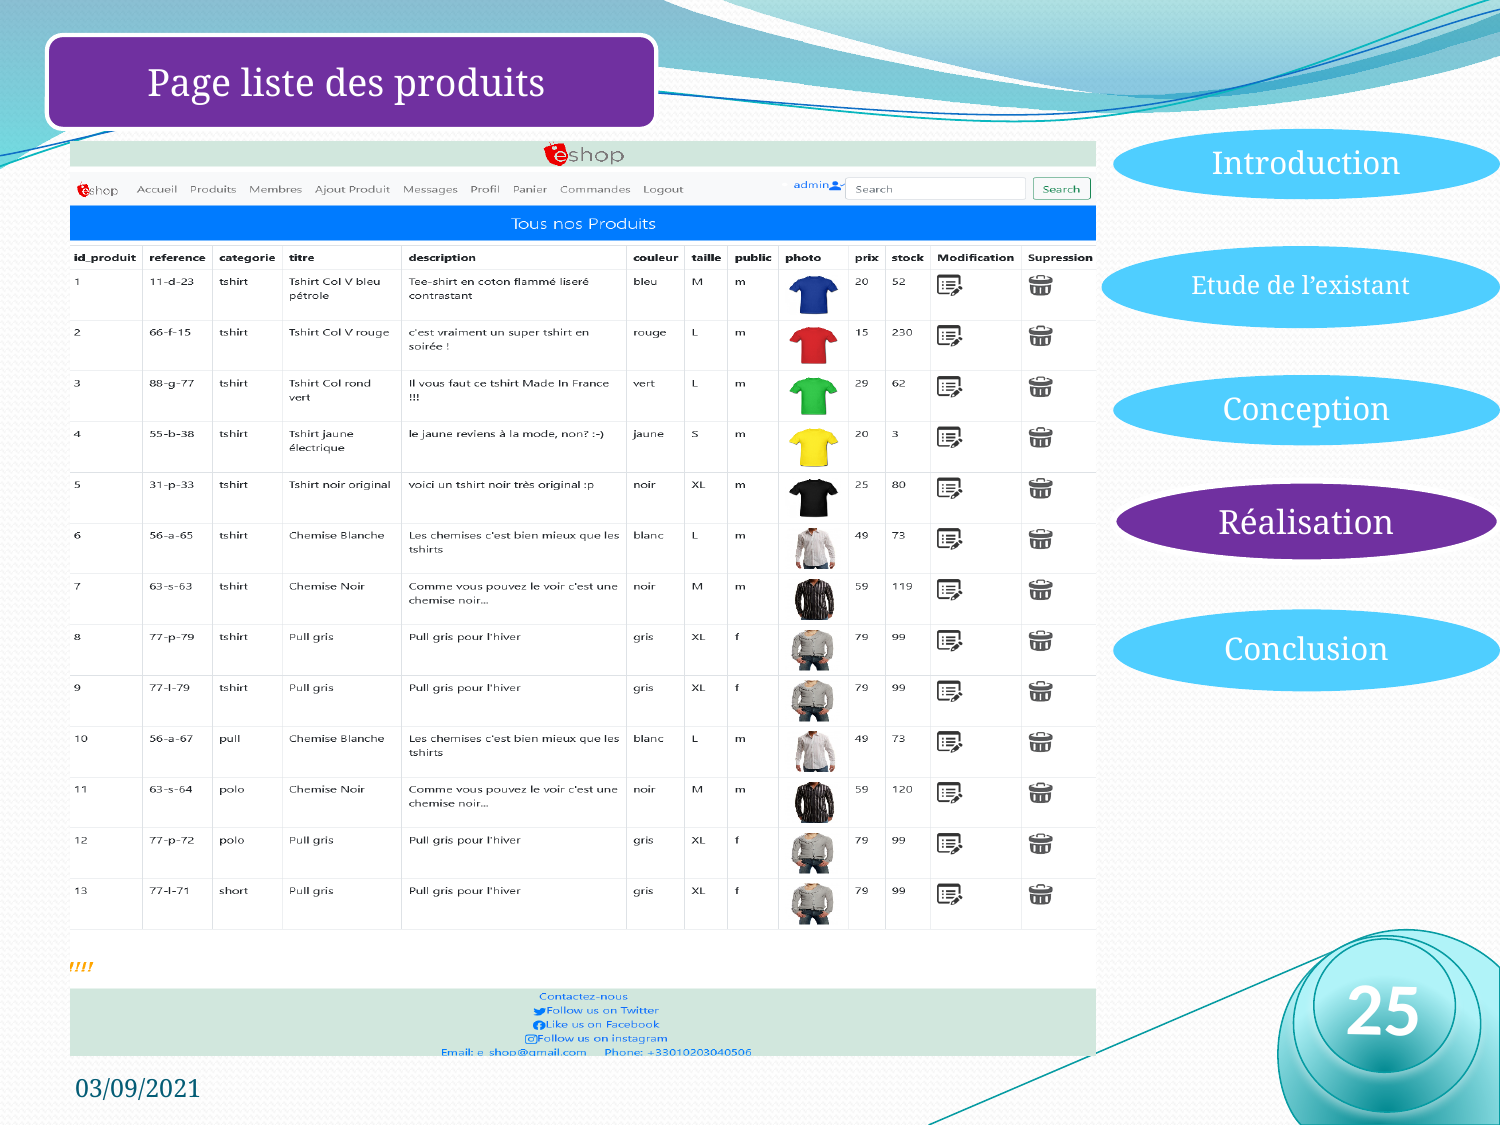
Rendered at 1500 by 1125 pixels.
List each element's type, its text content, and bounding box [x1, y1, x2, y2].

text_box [1104, 729, 1325, 1125]
text_box Introduction [1112, 128, 1500, 201]
text_box Page liste des produits [44, 32, 659, 131]
text_box Etude de l’existant [1100, 245, 1500, 329]
text_box Conclusion [1112, 608, 1500, 693]
text_box Conception [1112, 374, 1500, 447]
picture [69, 141, 1096, 1057]
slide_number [75, 1068, 425, 1103]
text_box Réalisation [1110, 477, 1500, 566]
